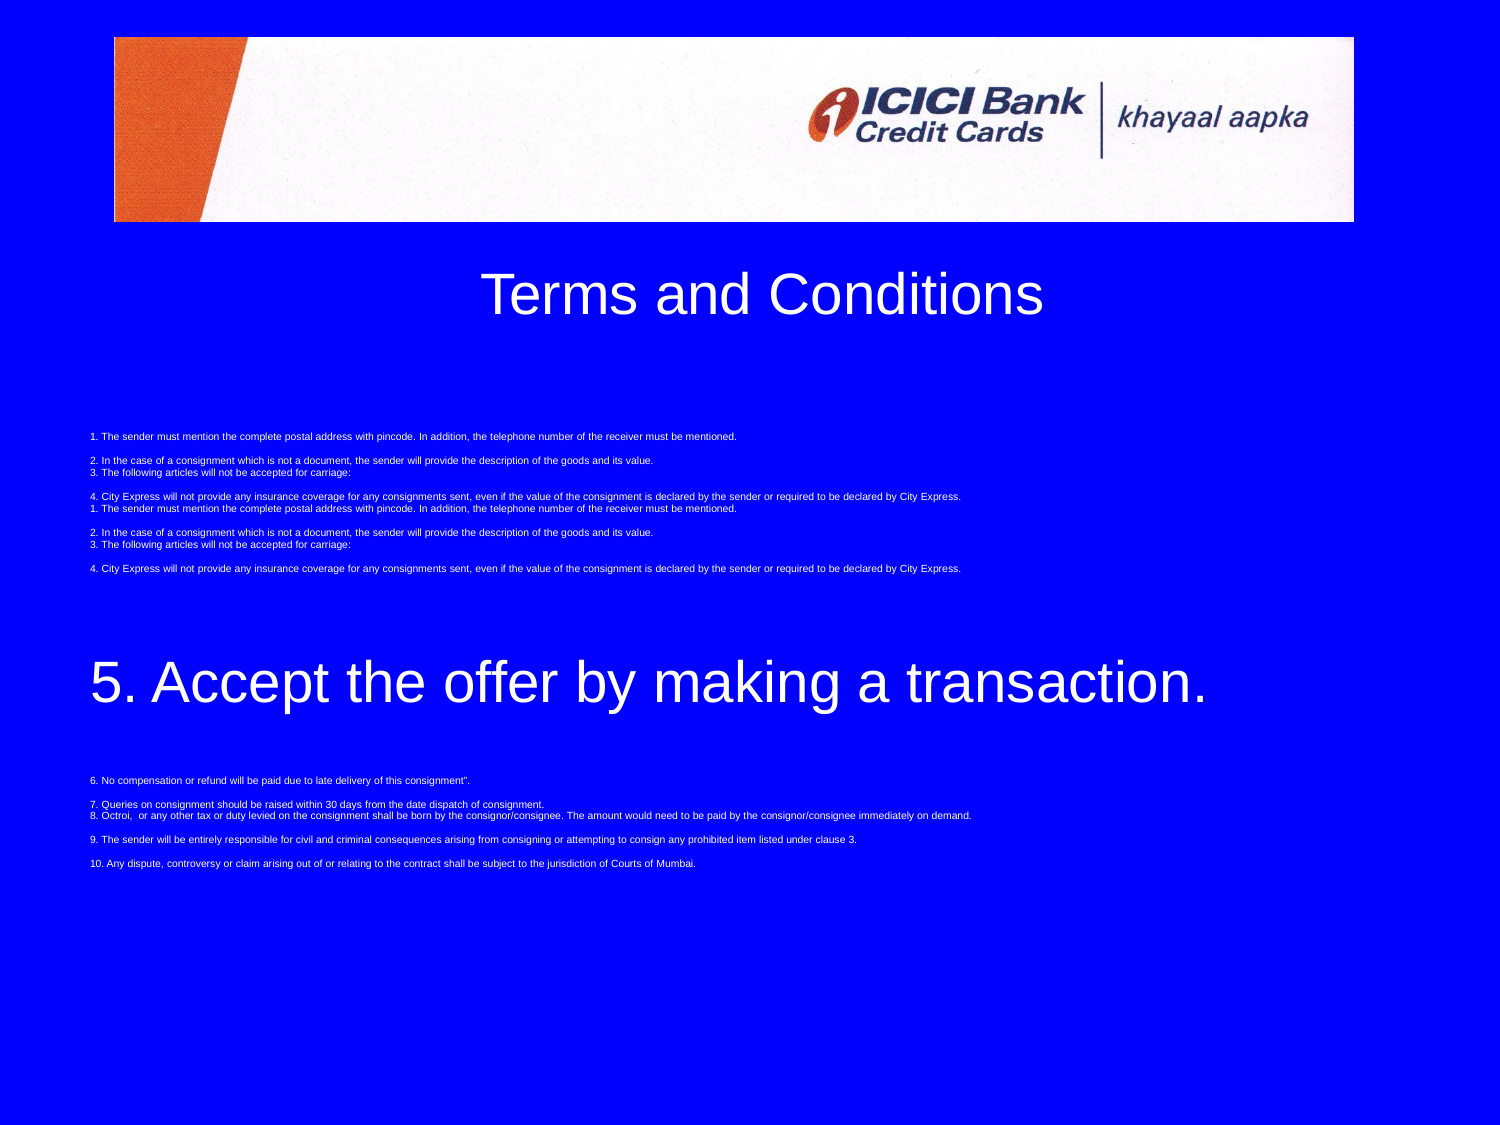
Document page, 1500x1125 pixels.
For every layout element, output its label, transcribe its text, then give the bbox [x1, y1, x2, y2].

picture [113, 37, 1354, 222]
subtitle Terms and Conditions 1. The sender must mention the complete postal address with pincode. In addition, the telephone number of the receiver must be mentioned. 2. In the case of a consignment which is not a document, the sender will provide the description of the goods and its value. 3. The following articles will not be accepted for carriage: 4. City Express will not provide any insurance coverage for any consignments sent, even if the value of the consignment is declared by the sender or required to be declared by City Express. 1. The sender must mention the complete postal address with pincode. In addition, the telephone number of the receiver must be mentioned. 2. In the case of a consignment which is not a document, the sender will provide the description of the goods and its value. 3. The following articles will not be accepted for carriage: 4. City Express will not provide any insurance coverage for any consignments sent, even if the value of the consignment is declared by the sender or required to be declared by City Express. 5. Accept the offer by making a transaction. 6. No compensation or refund will be paid due to late delivery of this consignment”. 7. Queries on consignment should be raised within 30 days from the date dispatch of consignment. 8. Octroi, or any other tax or duty levied on the consignment shall be born by the consignor/consignee. The amount would need to be paid by the consignor/consignee immediately on demand. 9. The sender will be entirely responsible for civil and criminal consequences arising from consigning or attempting to consign any prohibited item listed under clause 3. 10. Any dispute, controversy or claim arising out of or relating to the contract shall be subject to the jurisdiction of Courts of Mumbai. [75, 174, 1450, 1088]
